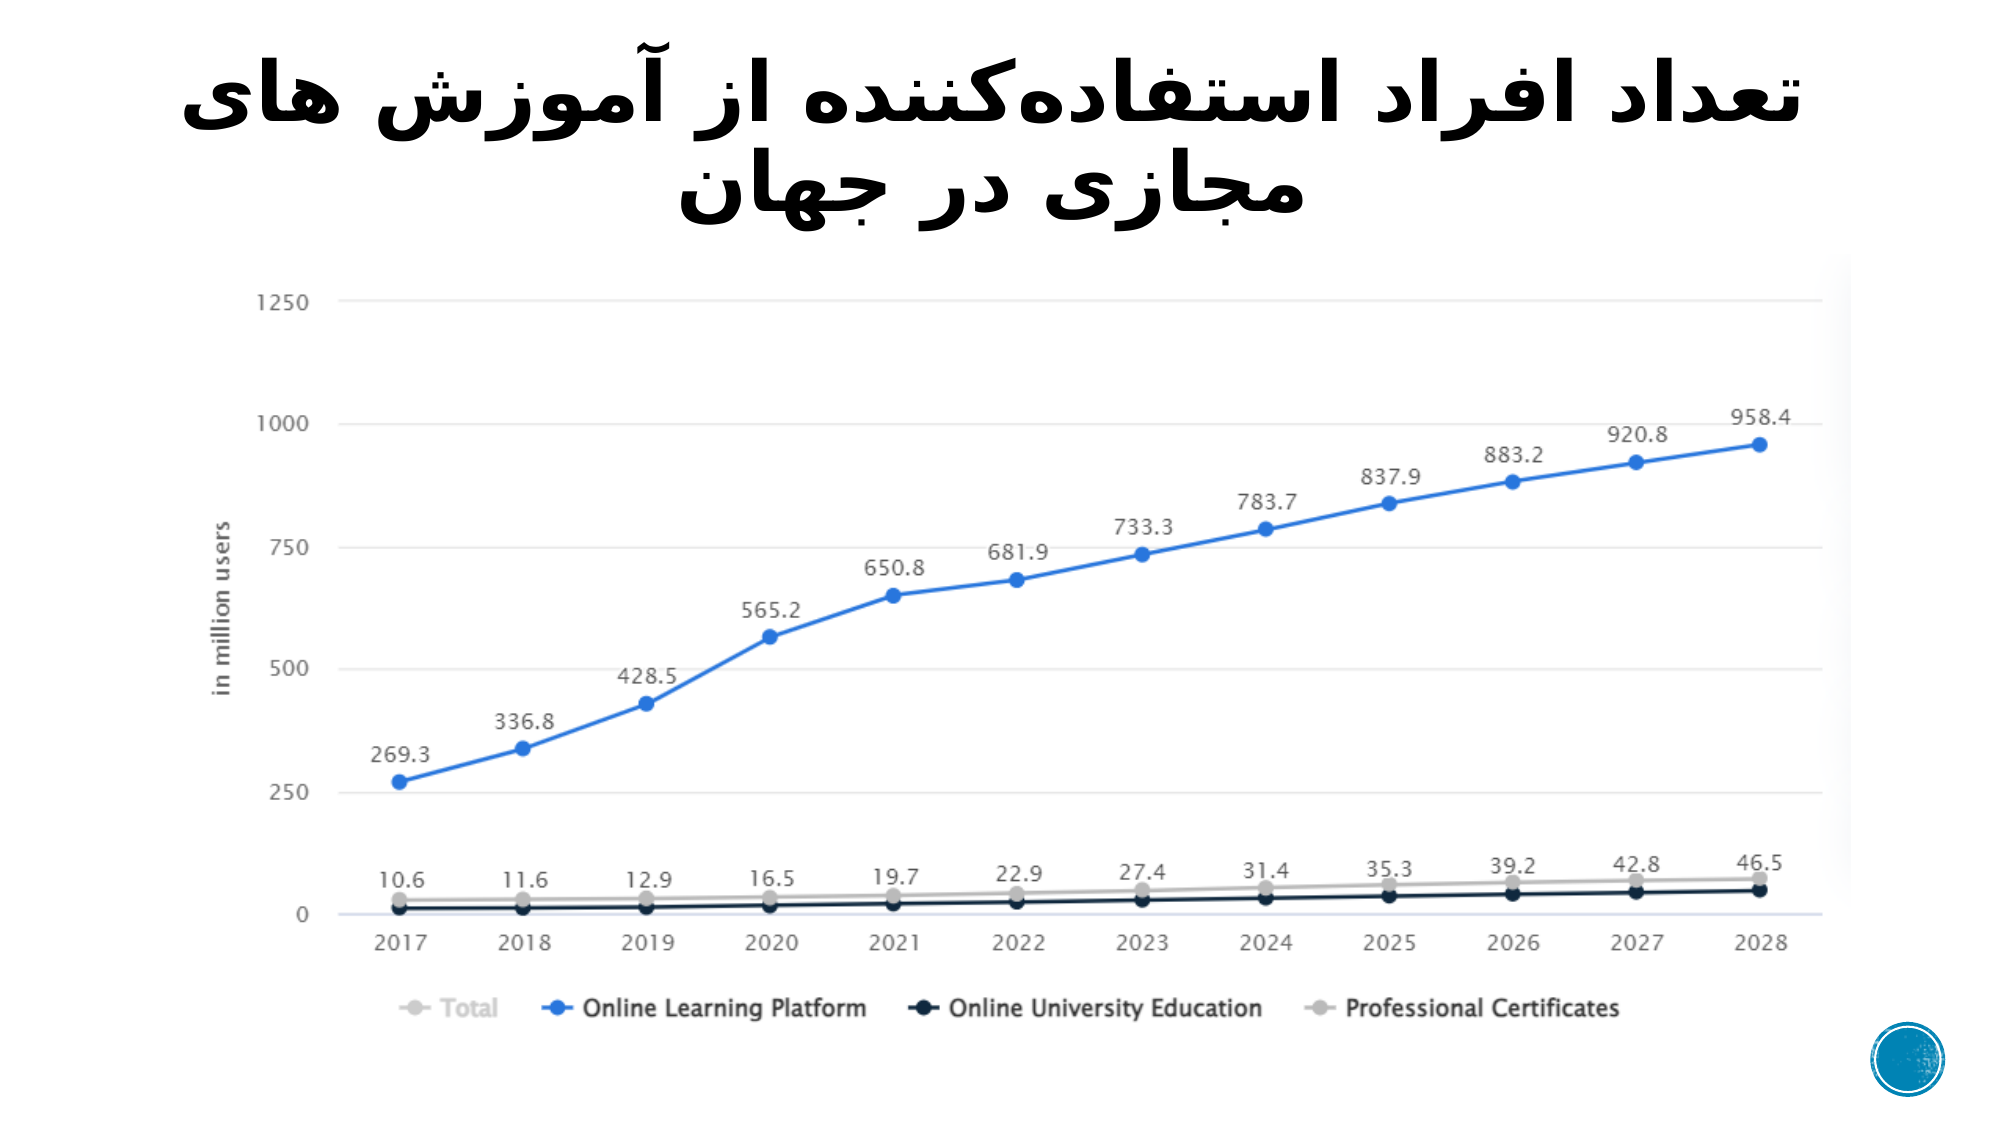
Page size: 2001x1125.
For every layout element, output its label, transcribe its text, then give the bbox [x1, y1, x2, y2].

title تعداد افراد استفاده‌کننده از آموزش های مجازی در جهان [134, 24, 1851, 255]
picture [149, 255, 1852, 1061]
